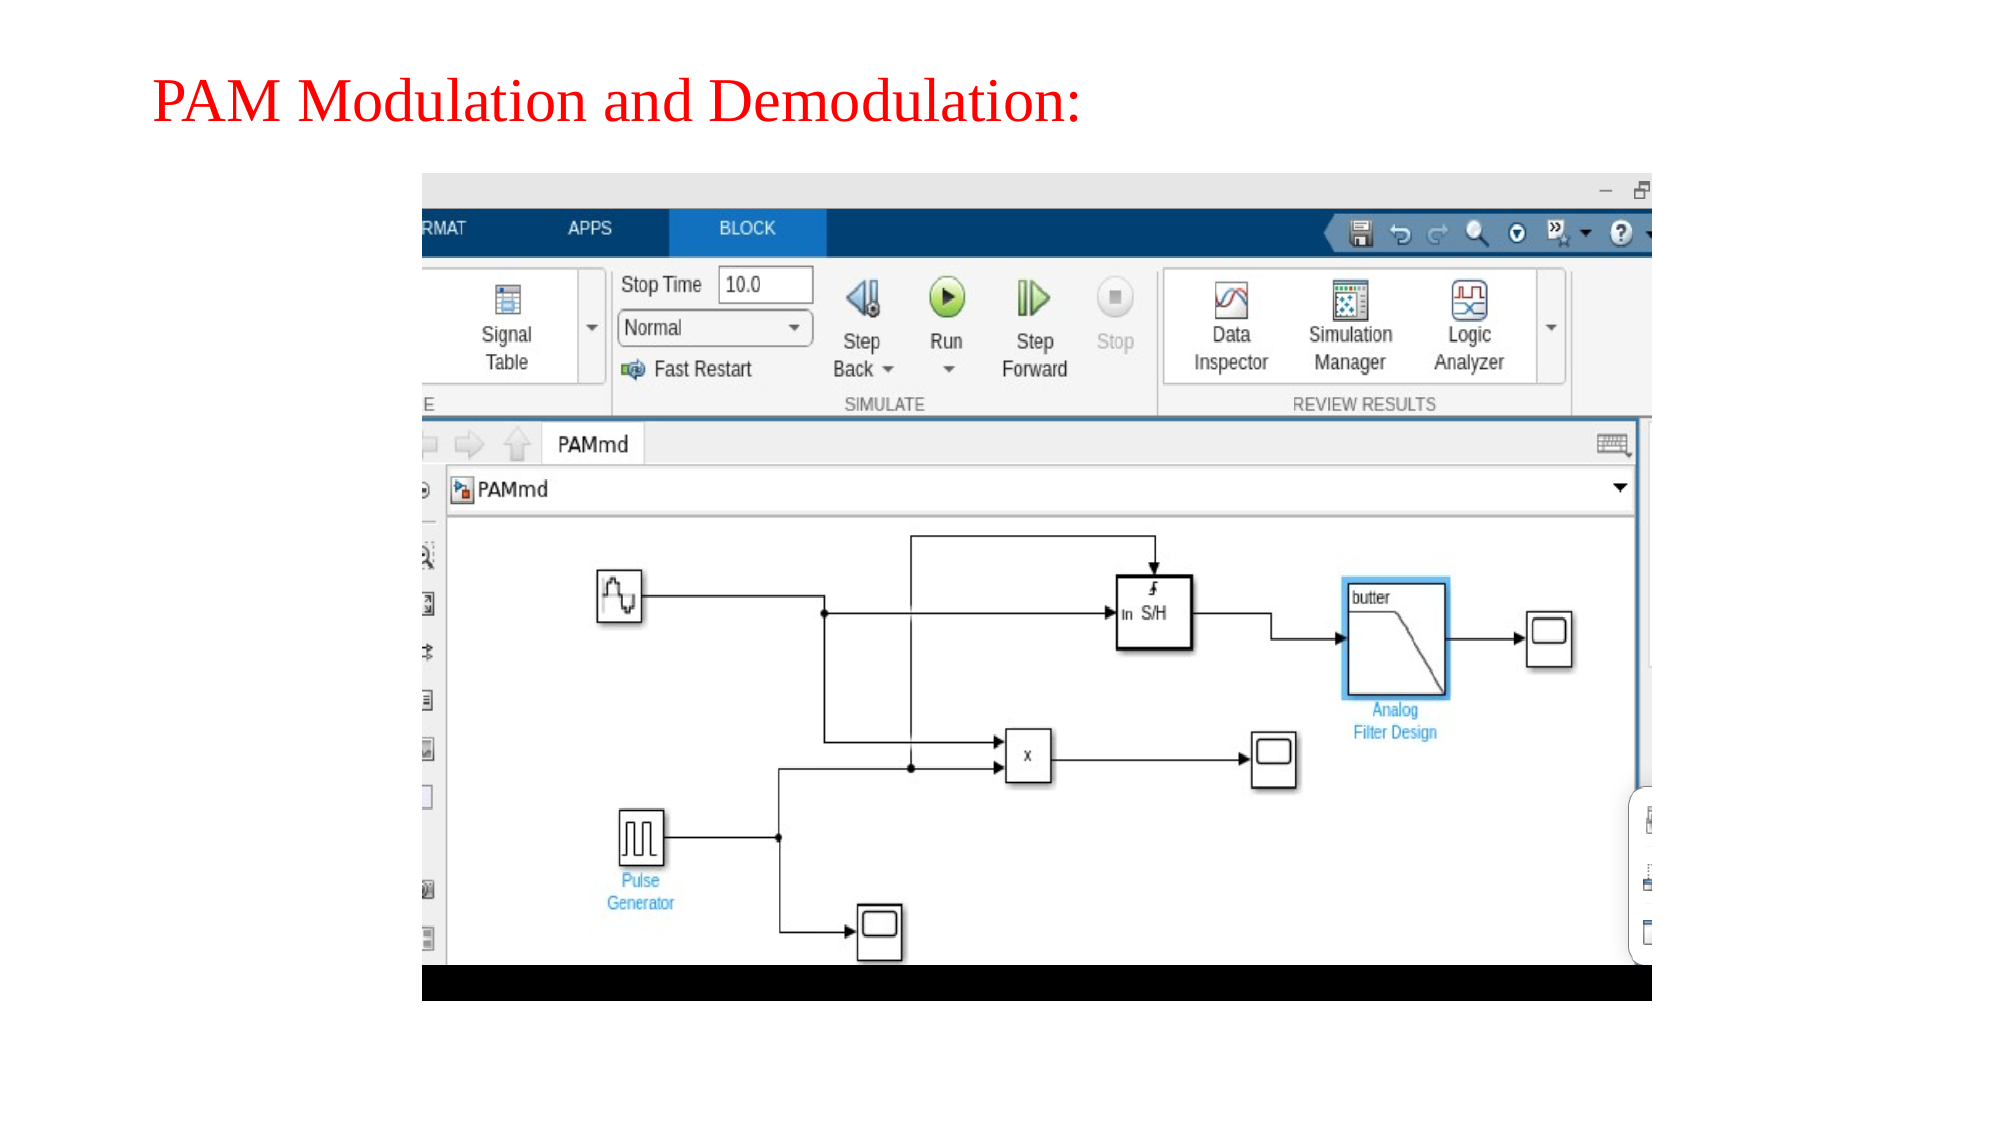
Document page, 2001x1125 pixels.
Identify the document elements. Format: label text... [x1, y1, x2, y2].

title PAM Modulation and Demodulation: [137, 59, 1863, 143]
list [421, 173, 1652, 1001]
